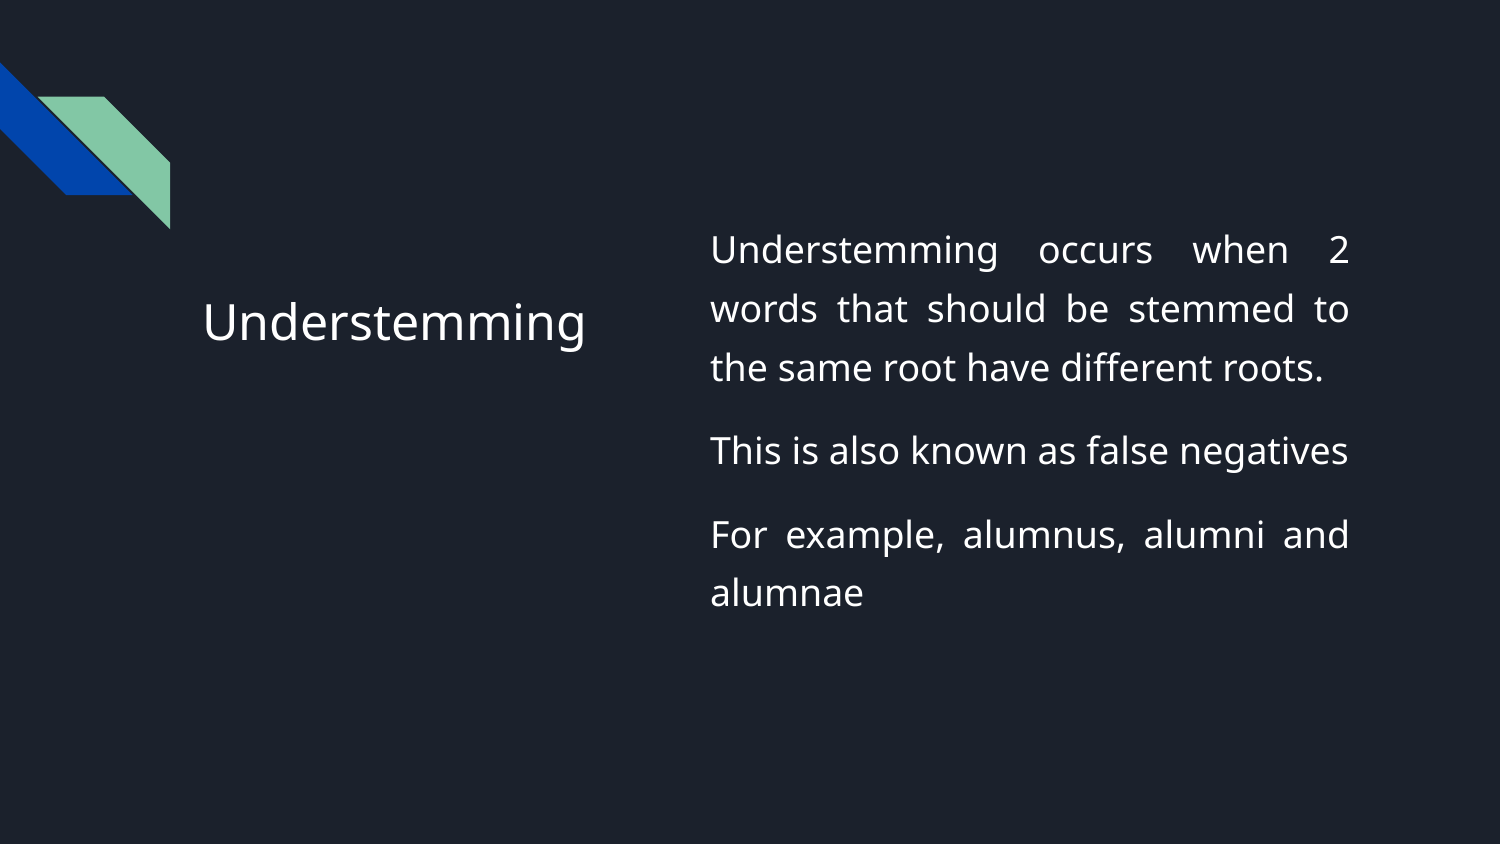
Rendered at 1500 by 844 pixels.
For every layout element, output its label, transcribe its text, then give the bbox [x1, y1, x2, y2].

title Understemming [187, 272, 653, 560]
list Understemming occurs when 2 words that should be stemmed to the same root have different roots. This is also known as false negatives For example, alumnus, alumni and alumnae [695, 201, 1366, 664]
